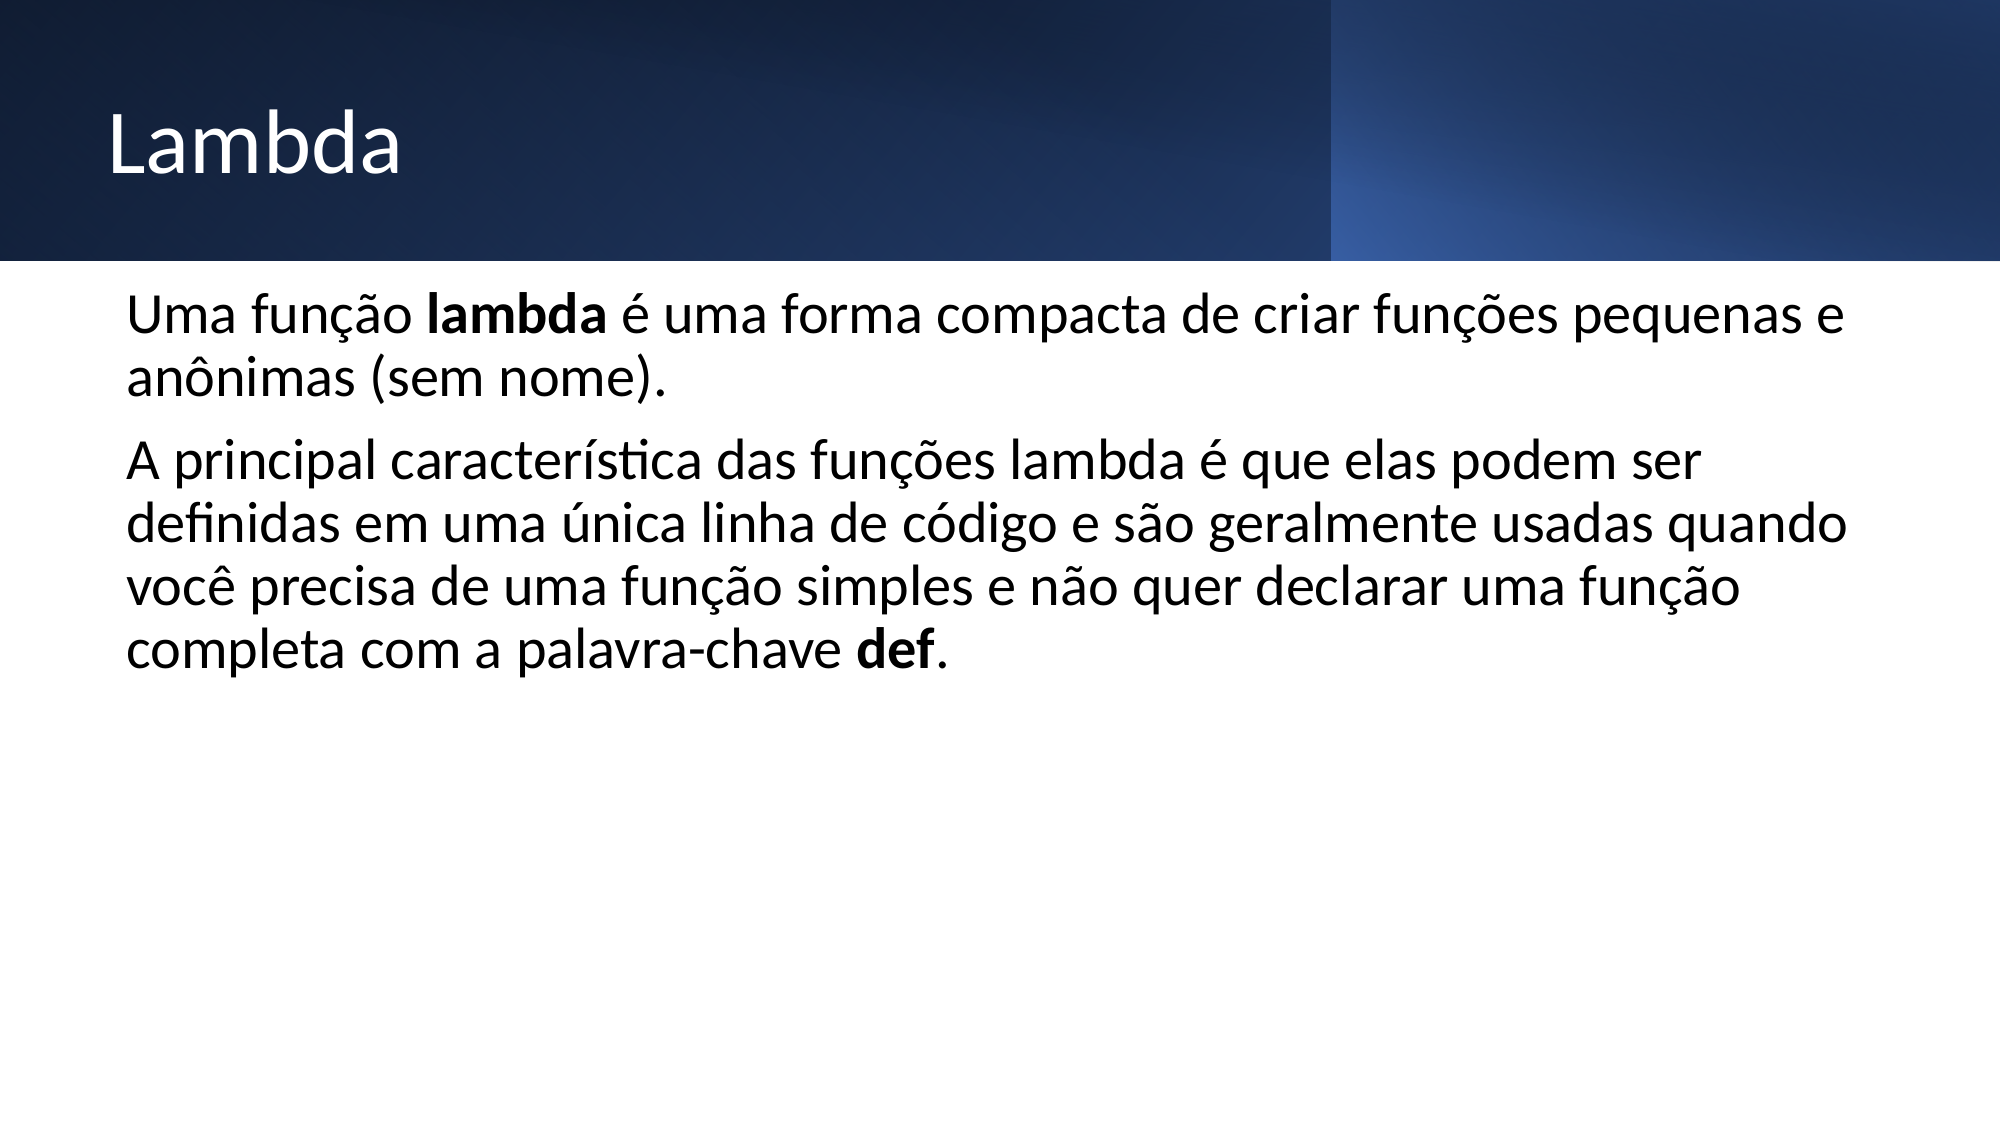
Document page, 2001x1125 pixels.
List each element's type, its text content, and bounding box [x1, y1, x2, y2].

title Lambda [92, 35, 1925, 254]
list Uma função lambda é uma forma compacta de criar funções pequenas e anônimas (sem nome). A principal característica das funções lambda é que elas podem ser definidas em uma única linha de código e são geralmente usadas quando você precisa de uma função simples e não quer declarar uma função completa com a palavra-chave def. [92, 275, 1925, 1014]
